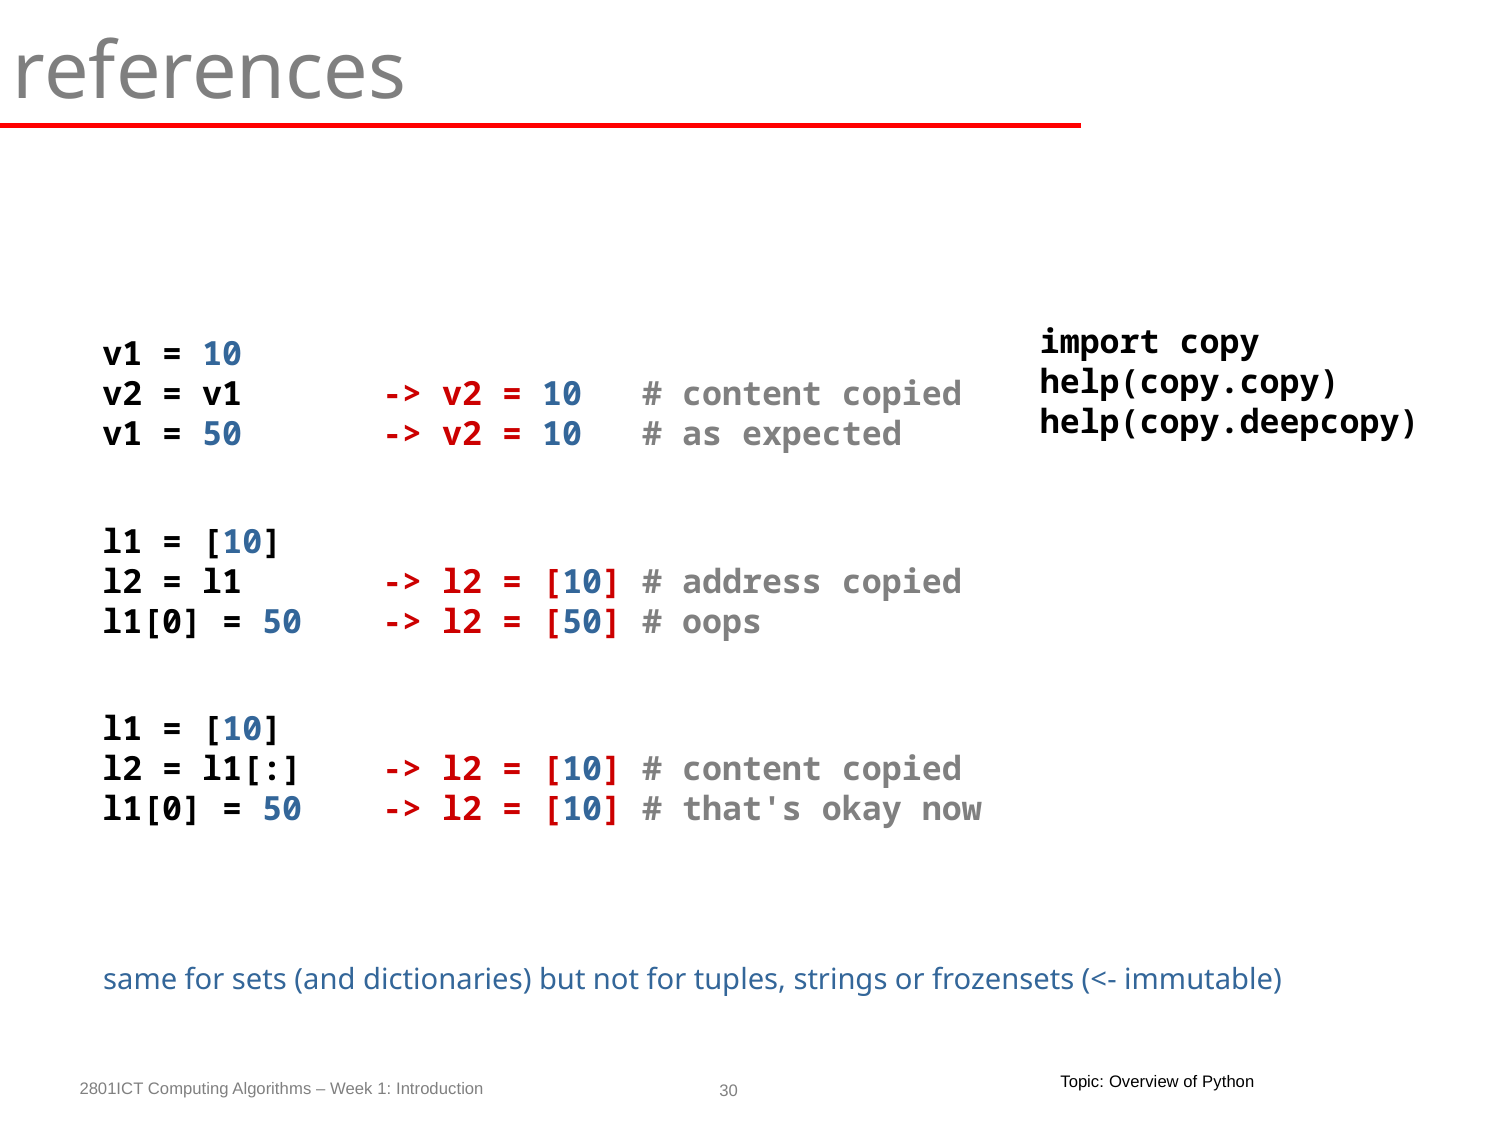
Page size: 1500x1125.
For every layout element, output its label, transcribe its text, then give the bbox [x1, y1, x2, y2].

text_box import copy help(copy.copy) help(copy.deepcopy) [1025, 312, 1438, 448]
text_box Topic: Overview of Python [1045, 1070, 1270, 1097]
text_box l1 = [10] l2 = l1 -> l2 = [10] # address copied l1[0] = 50 -> l2 = [50] # oops [87, 512, 1075, 648]
text_box same for sets (and dictionaries) but not for tuples, strings or frozensets (<- immutable) [88, 952, 1426, 1003]
text_box l1 = [10] l2 = l1[:] -> l2 = [10] # content copied l1[0] = 50 -> l2 = [10] # that's okay now [87, 699, 1075, 835]
text_box v1 = 10 v2 = v1 -> v2 = 10 # content copied v1 = 50 -> v2 = 10 # as expected [87, 324, 1075, 460]
text_box references [0, 0, 1311, 123]
